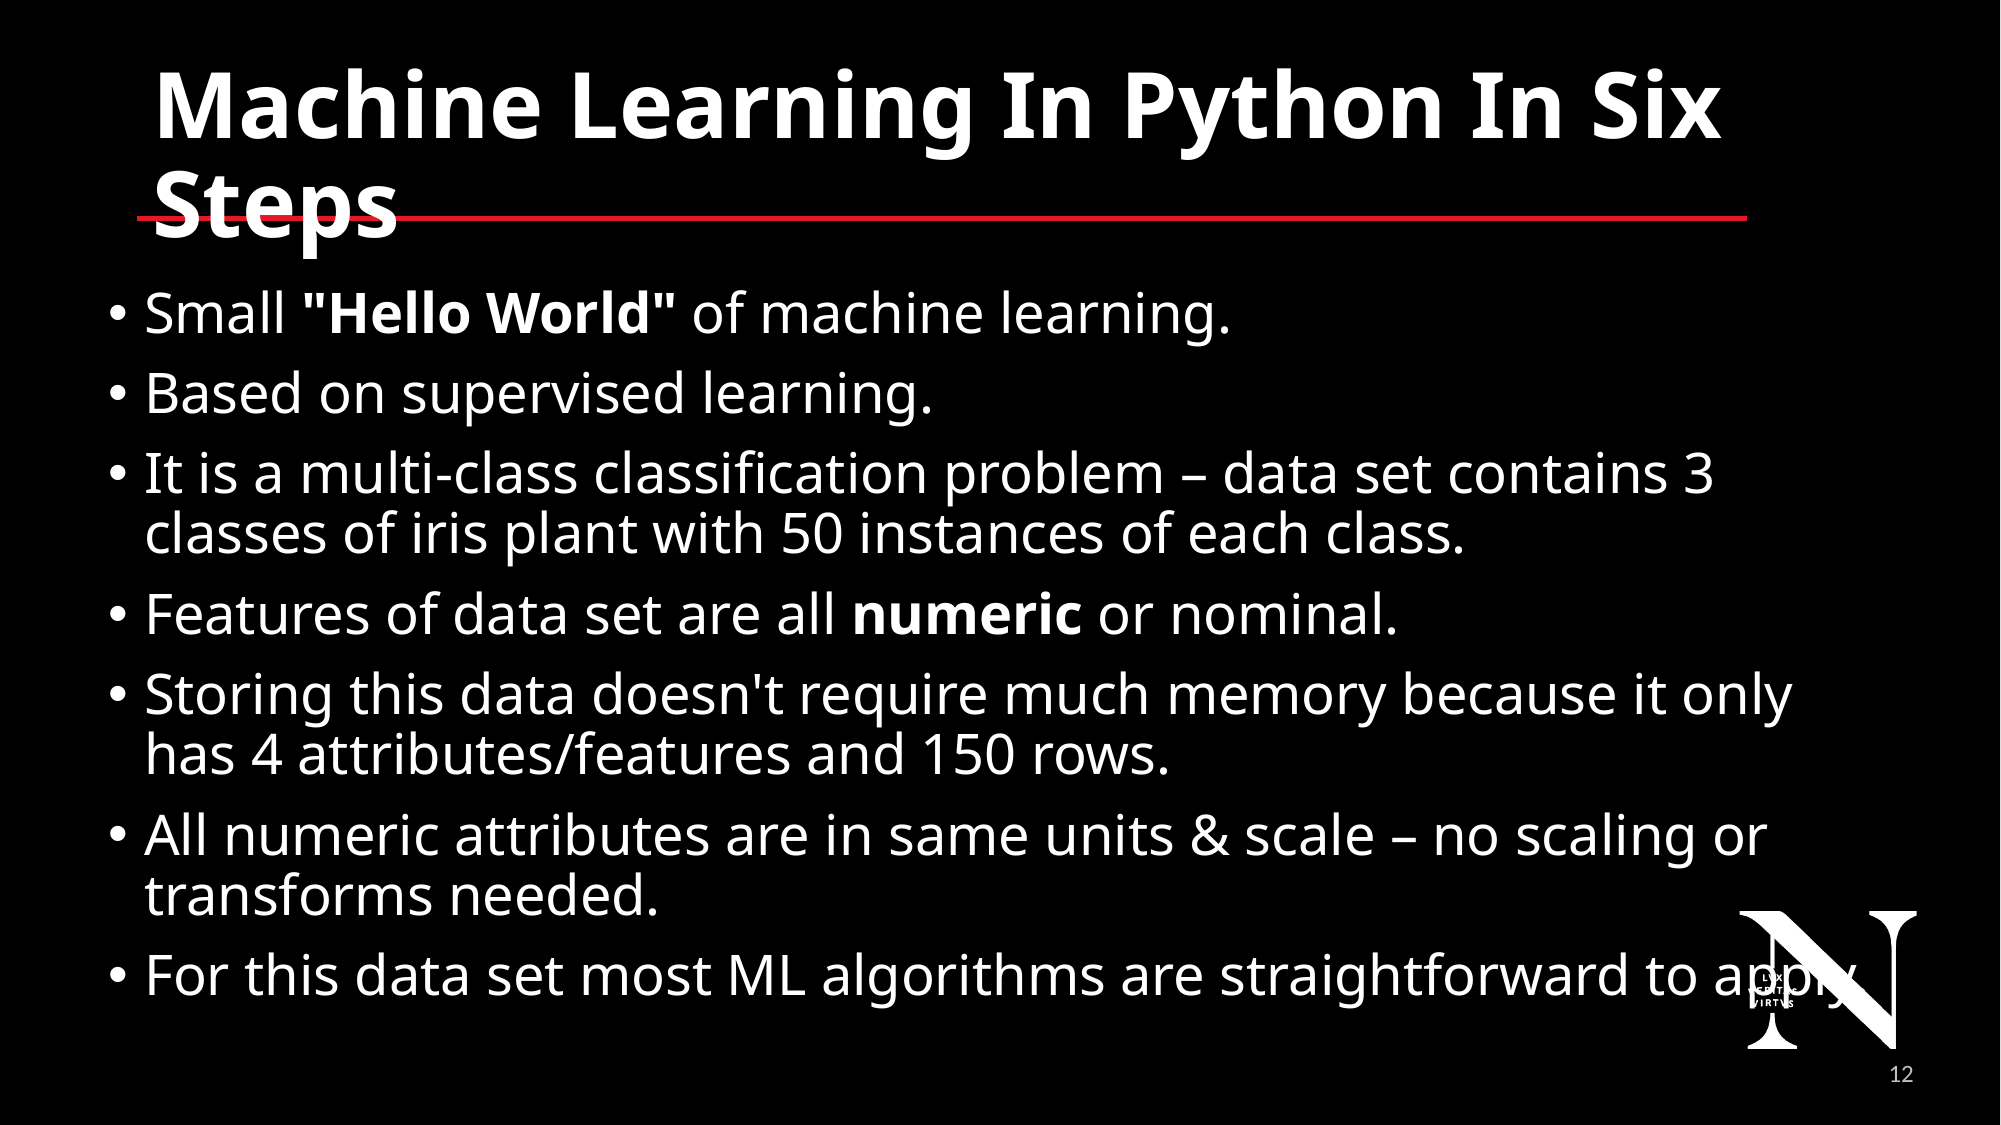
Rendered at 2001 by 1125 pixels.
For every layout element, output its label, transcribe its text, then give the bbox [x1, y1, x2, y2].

title Machine Learning In Python In Six Steps [137, 98, 1863, 219]
list Small "Hello World" of machine learning. Based on supervised learning. It is a multi-class classification problem – data set contains 3 classes of iris plant with 50 instances of each class. Features of data set are all numeric or nominal. Storing this data doesn't require much memory because it only has 4 attributes/features and 150 rows. All numeric attributes are in same units & scale – no scaling or transforms needed. For this data set most ML algorithms are straightforward to apply. [93, 277, 1891, 1065]
slide_number 13 [1479, 1042, 1930, 1103]
